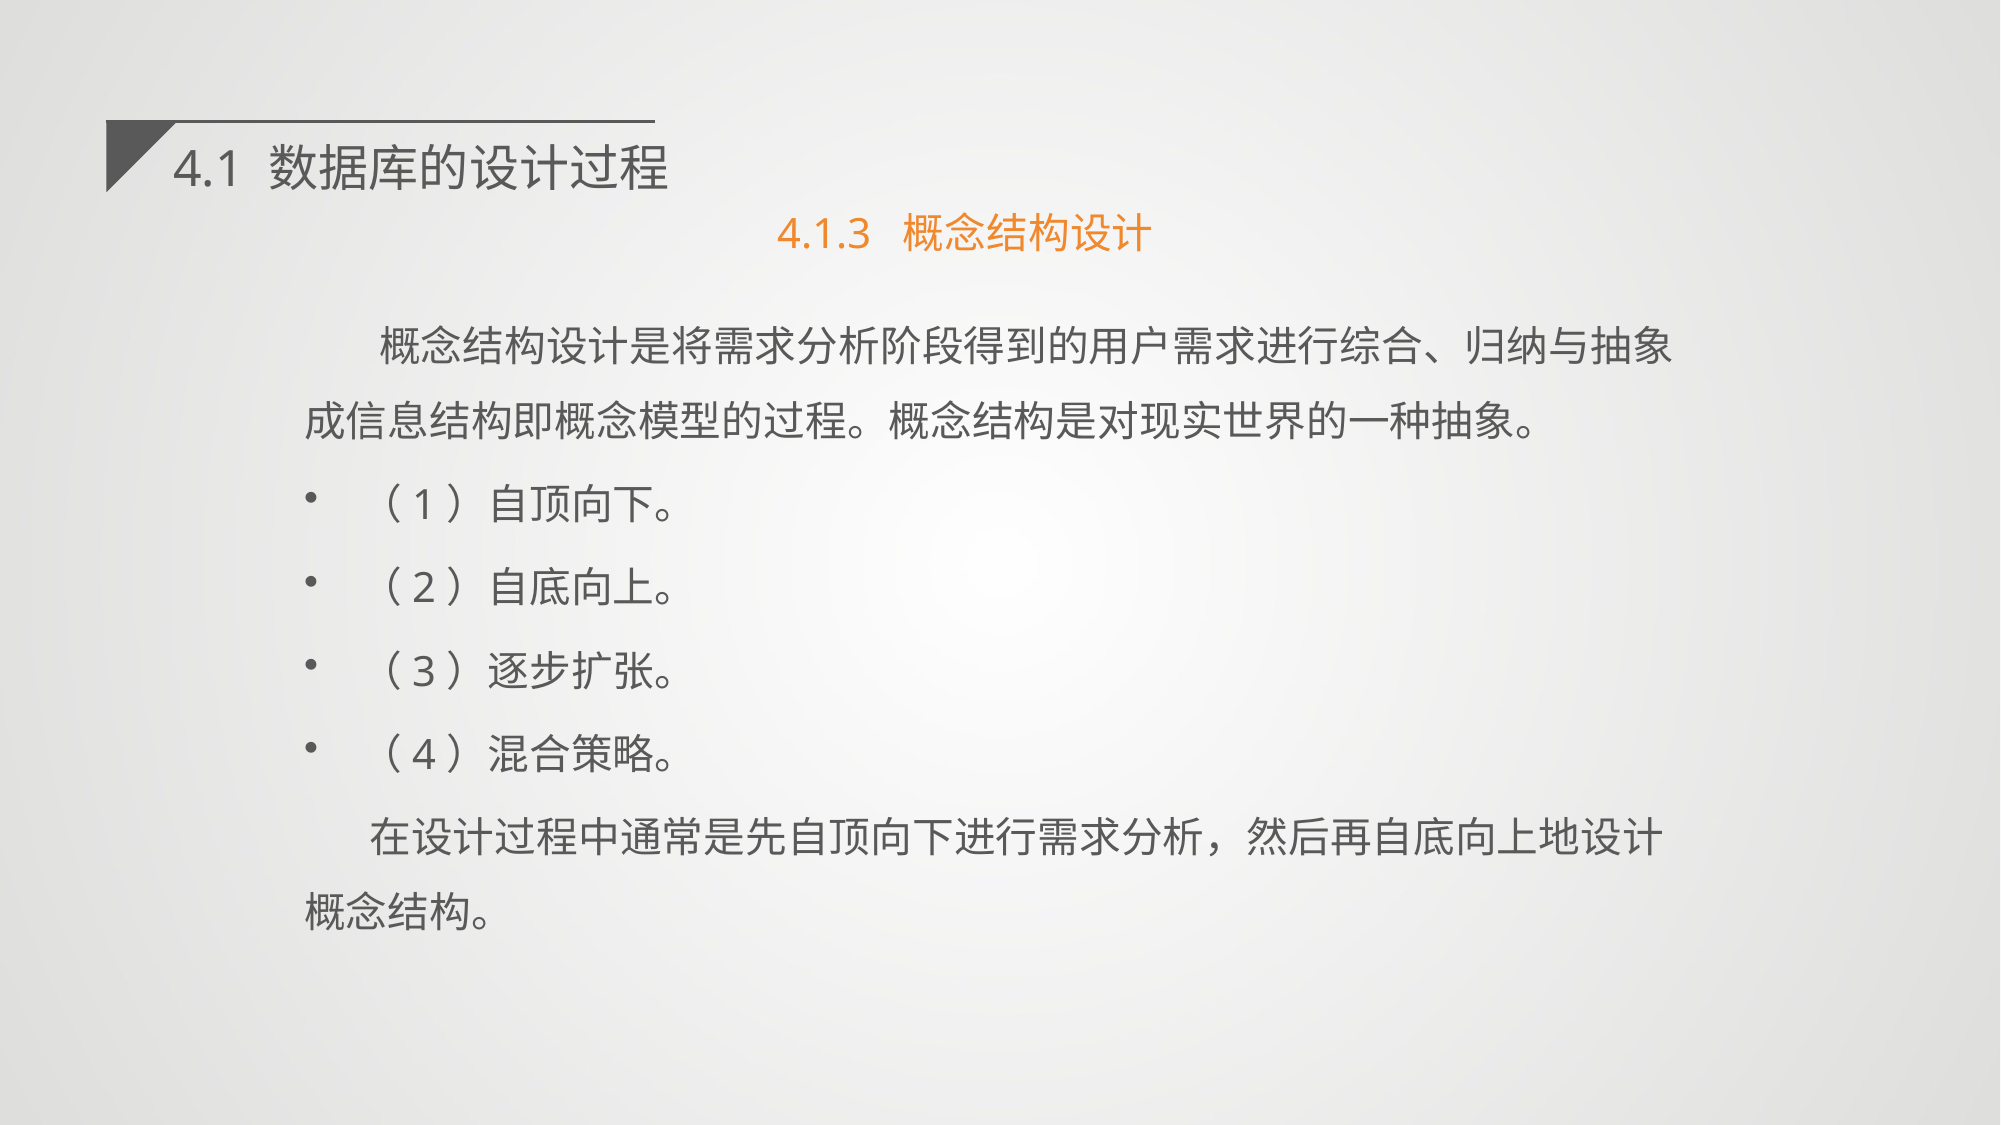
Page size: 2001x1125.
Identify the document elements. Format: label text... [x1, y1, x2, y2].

text_box [105, 120, 178, 195]
picture [0, 0, 2001, 1125]
text_box 4.1.3 概念结构设计 [762, 174, 1169, 264]
text_box 4.1 数据库的设计过程 [158, 103, 752, 230]
text_box 概念结构设计是将需求分析阶段得到的用户需求进行综合、归纳与抽象成信息结构即概念模型的过程。概念结构是对现实世界的一种抽象。 （1）自顶向下。 （2）自底向上。 （3）逐步扩张。 （4）混合策略。 在设计过程中通常是先自顶向下进行需求分析，然后再自底向上地设计概念结构。 [289, 287, 1711, 880]
